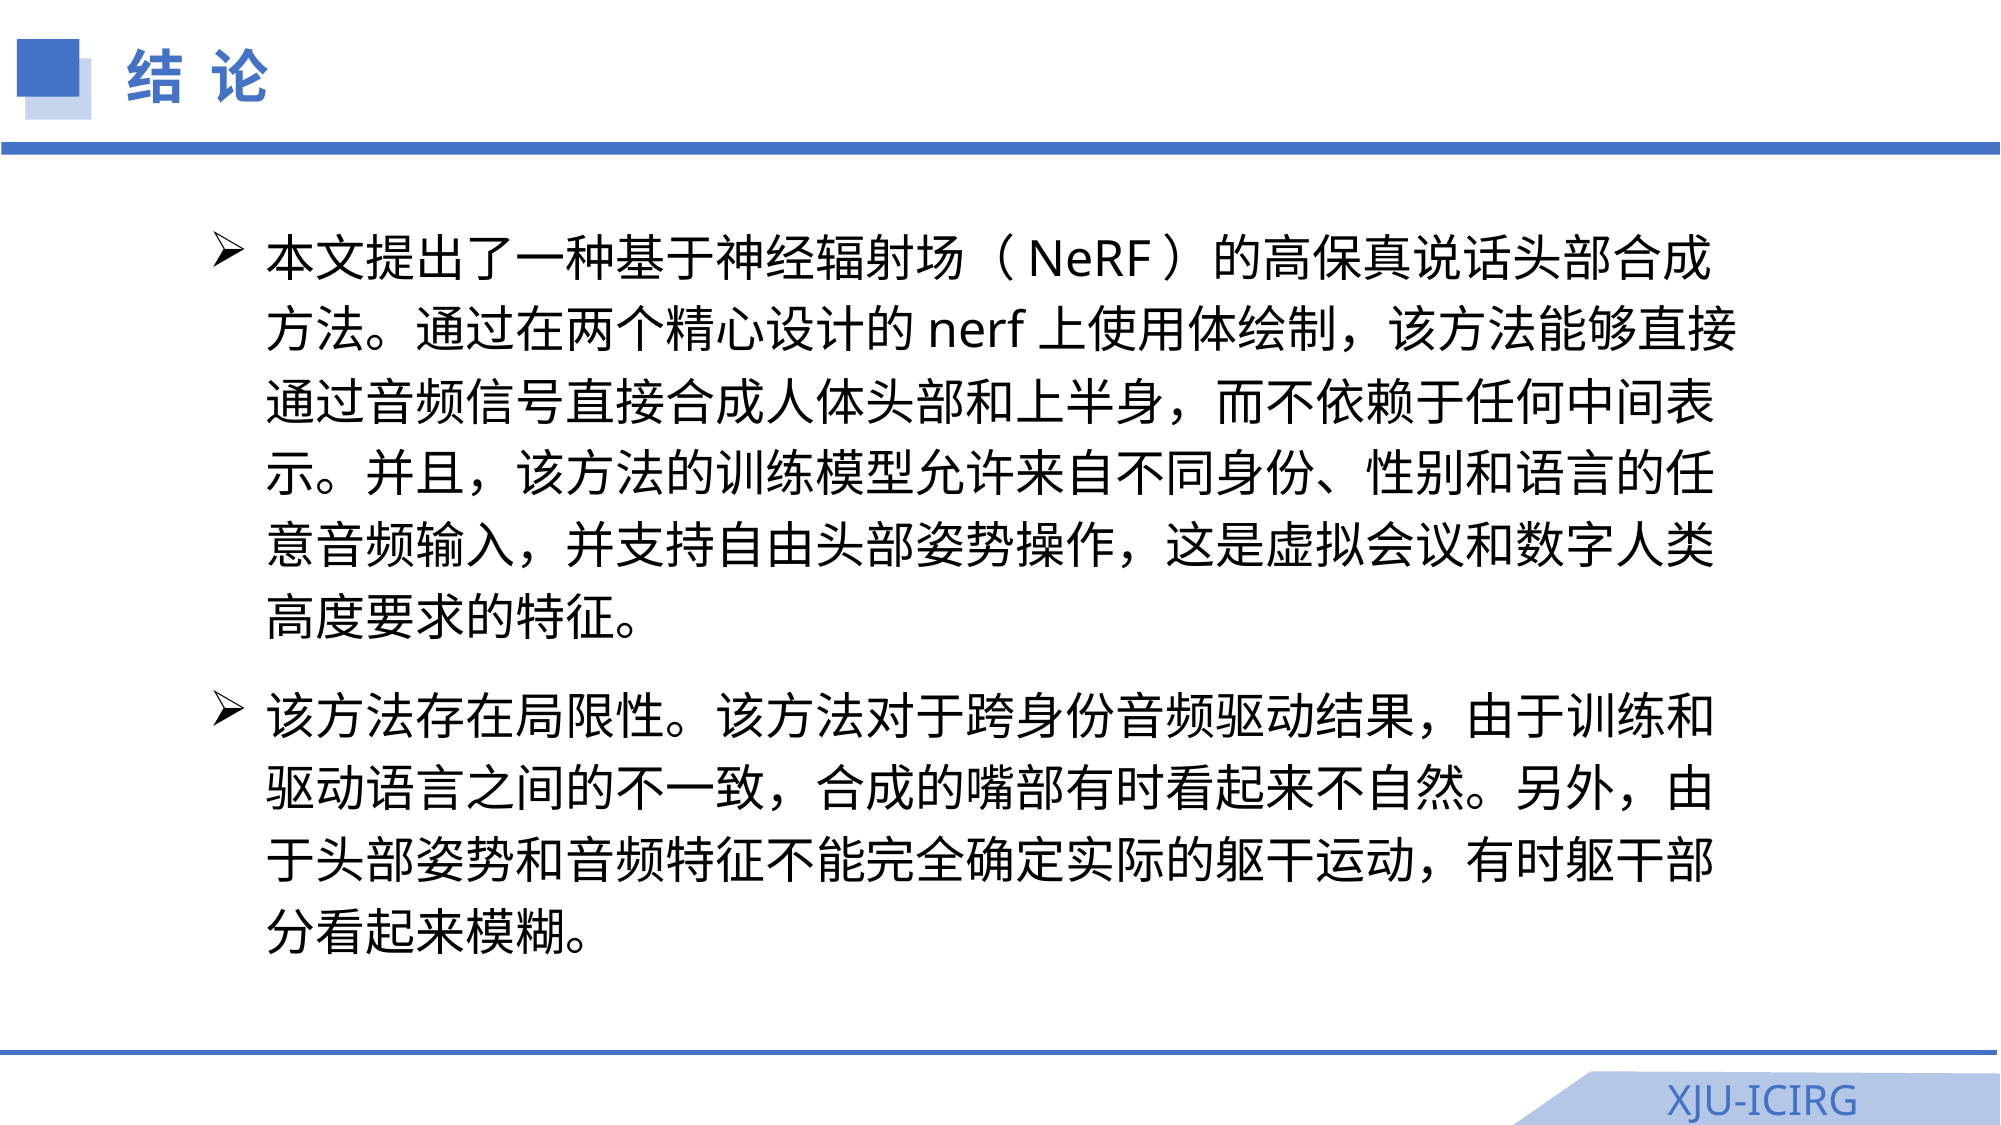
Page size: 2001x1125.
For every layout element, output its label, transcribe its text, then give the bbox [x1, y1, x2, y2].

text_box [16, 38, 92, 120]
text_box 本文提出了一种基于神经辐射场（NeRF）的高保真说话头部合成方法。通过在两个精心设计的nerf上使用体绘制，该方法能够直接通过音频信号直接合成人体头部和上半身，而不依赖于任何中间表示。并且，该方法的训练模型允许来自不同身份、性别和语言的任意音频输入，并支持自由头部姿势操作，这是虚拟会议和数字人类高度要求的特征。 [194, 206, 1759, 654]
text_box 该方法存在局限性。该方法对于跨身份音频驱动结果，由于训练和驱动语言之间的不一致，合成的嘴部有时看起来不自然。另外，由于头部姿势和音频特征不能完全确定实际的躯干运动，有时躯干部分看起来模糊。 [194, 665, 1759, 1024]
text_box 结 论 [111, 32, 312, 118]
text_box XJU-ICIRG [1511, 1070, 2000, 1125]
text_box [0, 141, 2000, 156]
